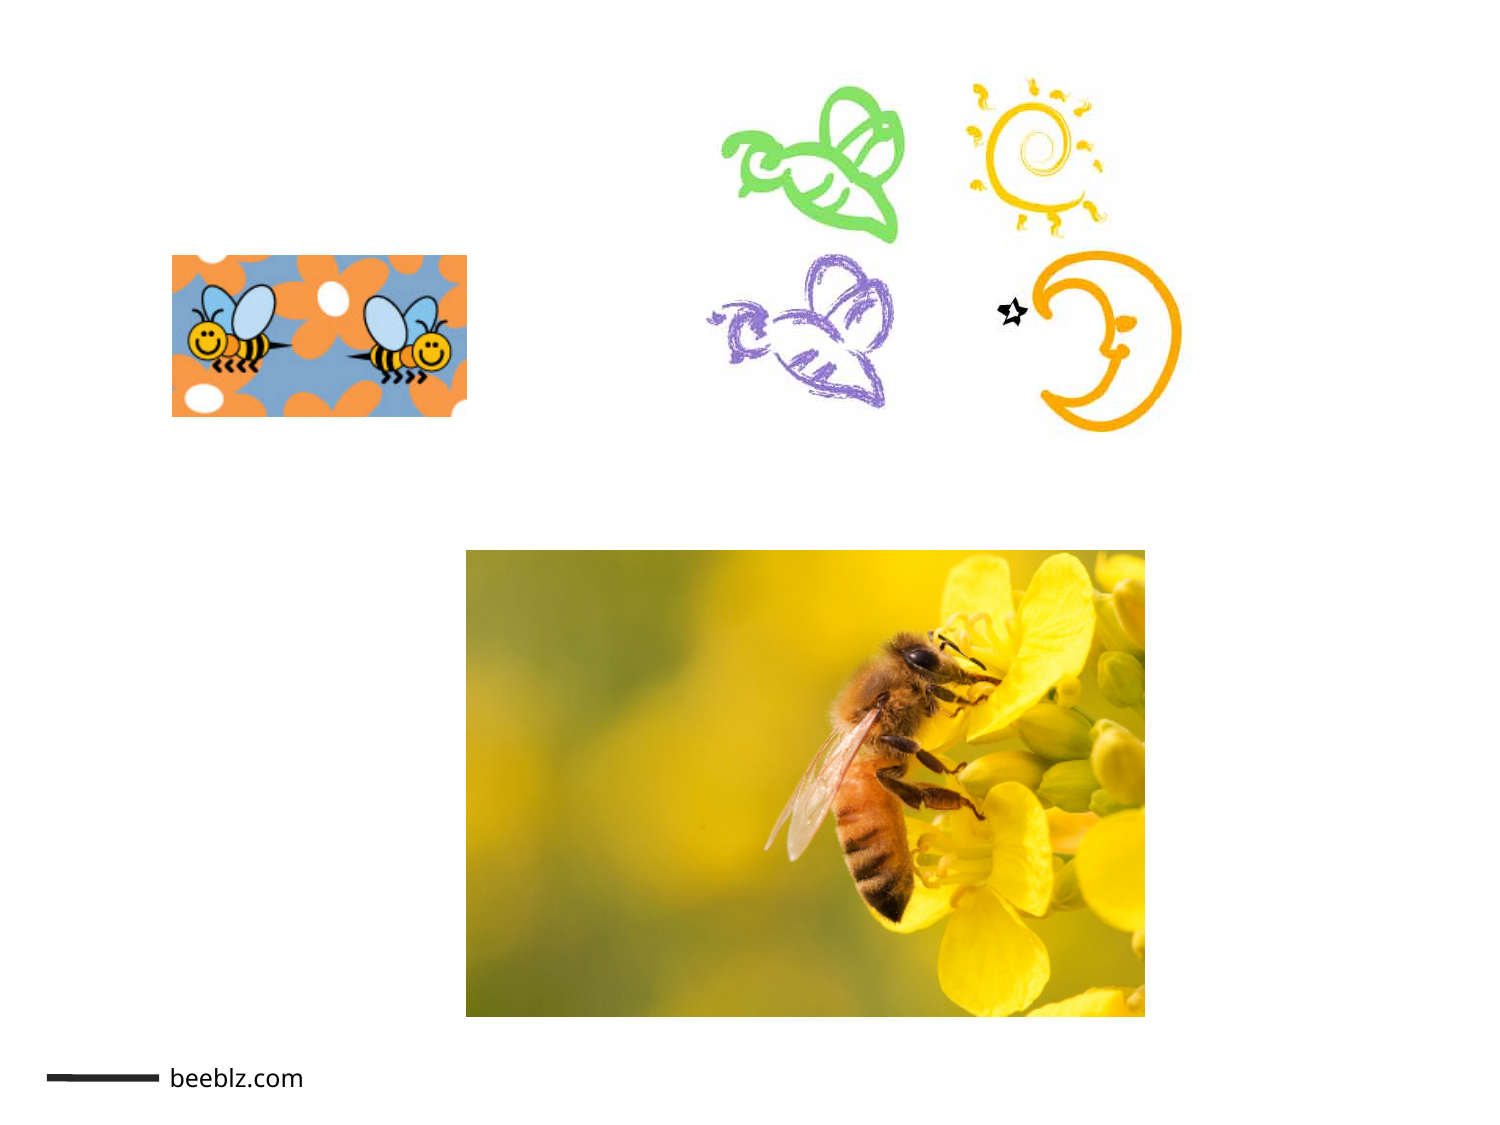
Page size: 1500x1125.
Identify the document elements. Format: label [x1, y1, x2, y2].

picture [702, 63, 1200, 448]
picture [172, 255, 467, 417]
picture [466, 550, 1145, 1017]
